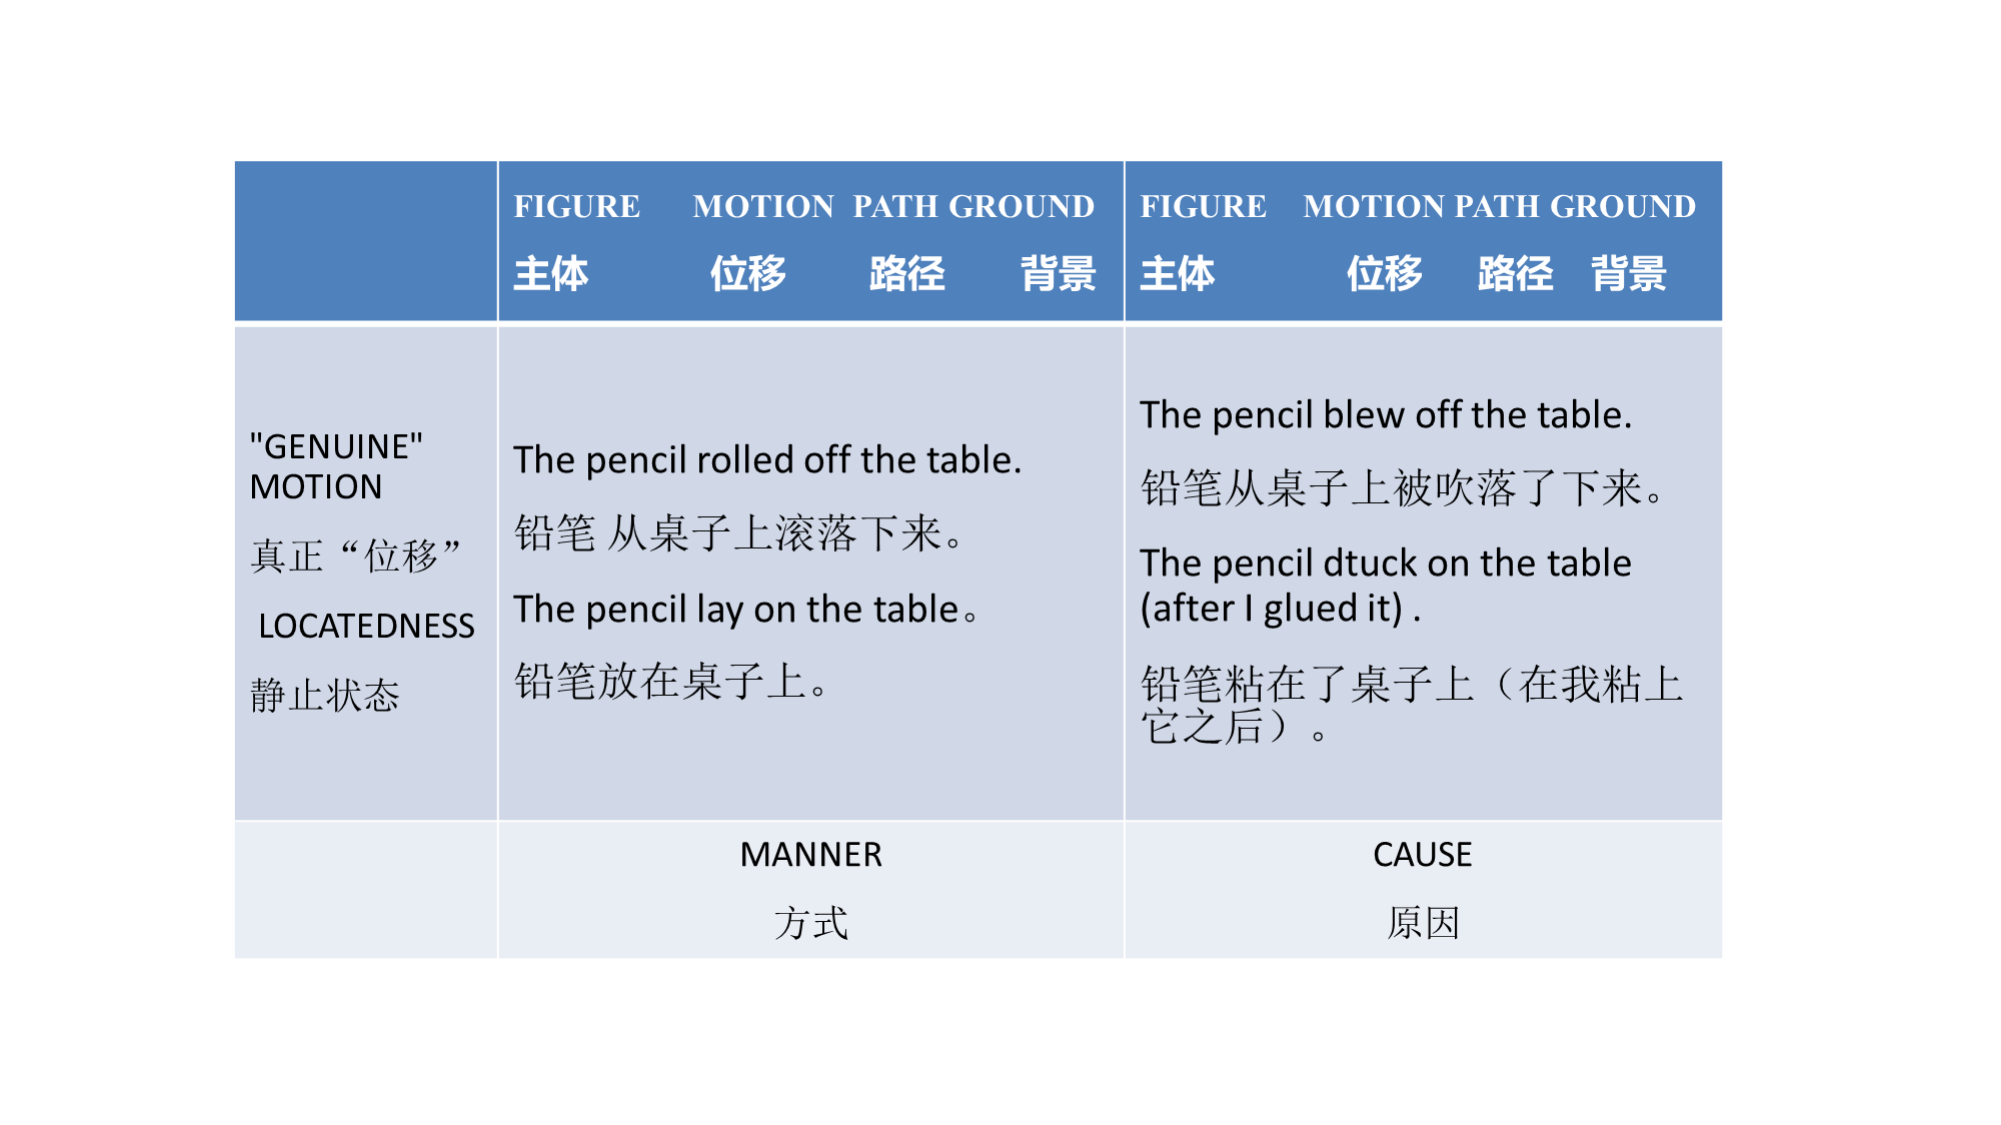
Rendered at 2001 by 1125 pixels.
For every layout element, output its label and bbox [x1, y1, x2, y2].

picture [225, 158, 1728, 966]
